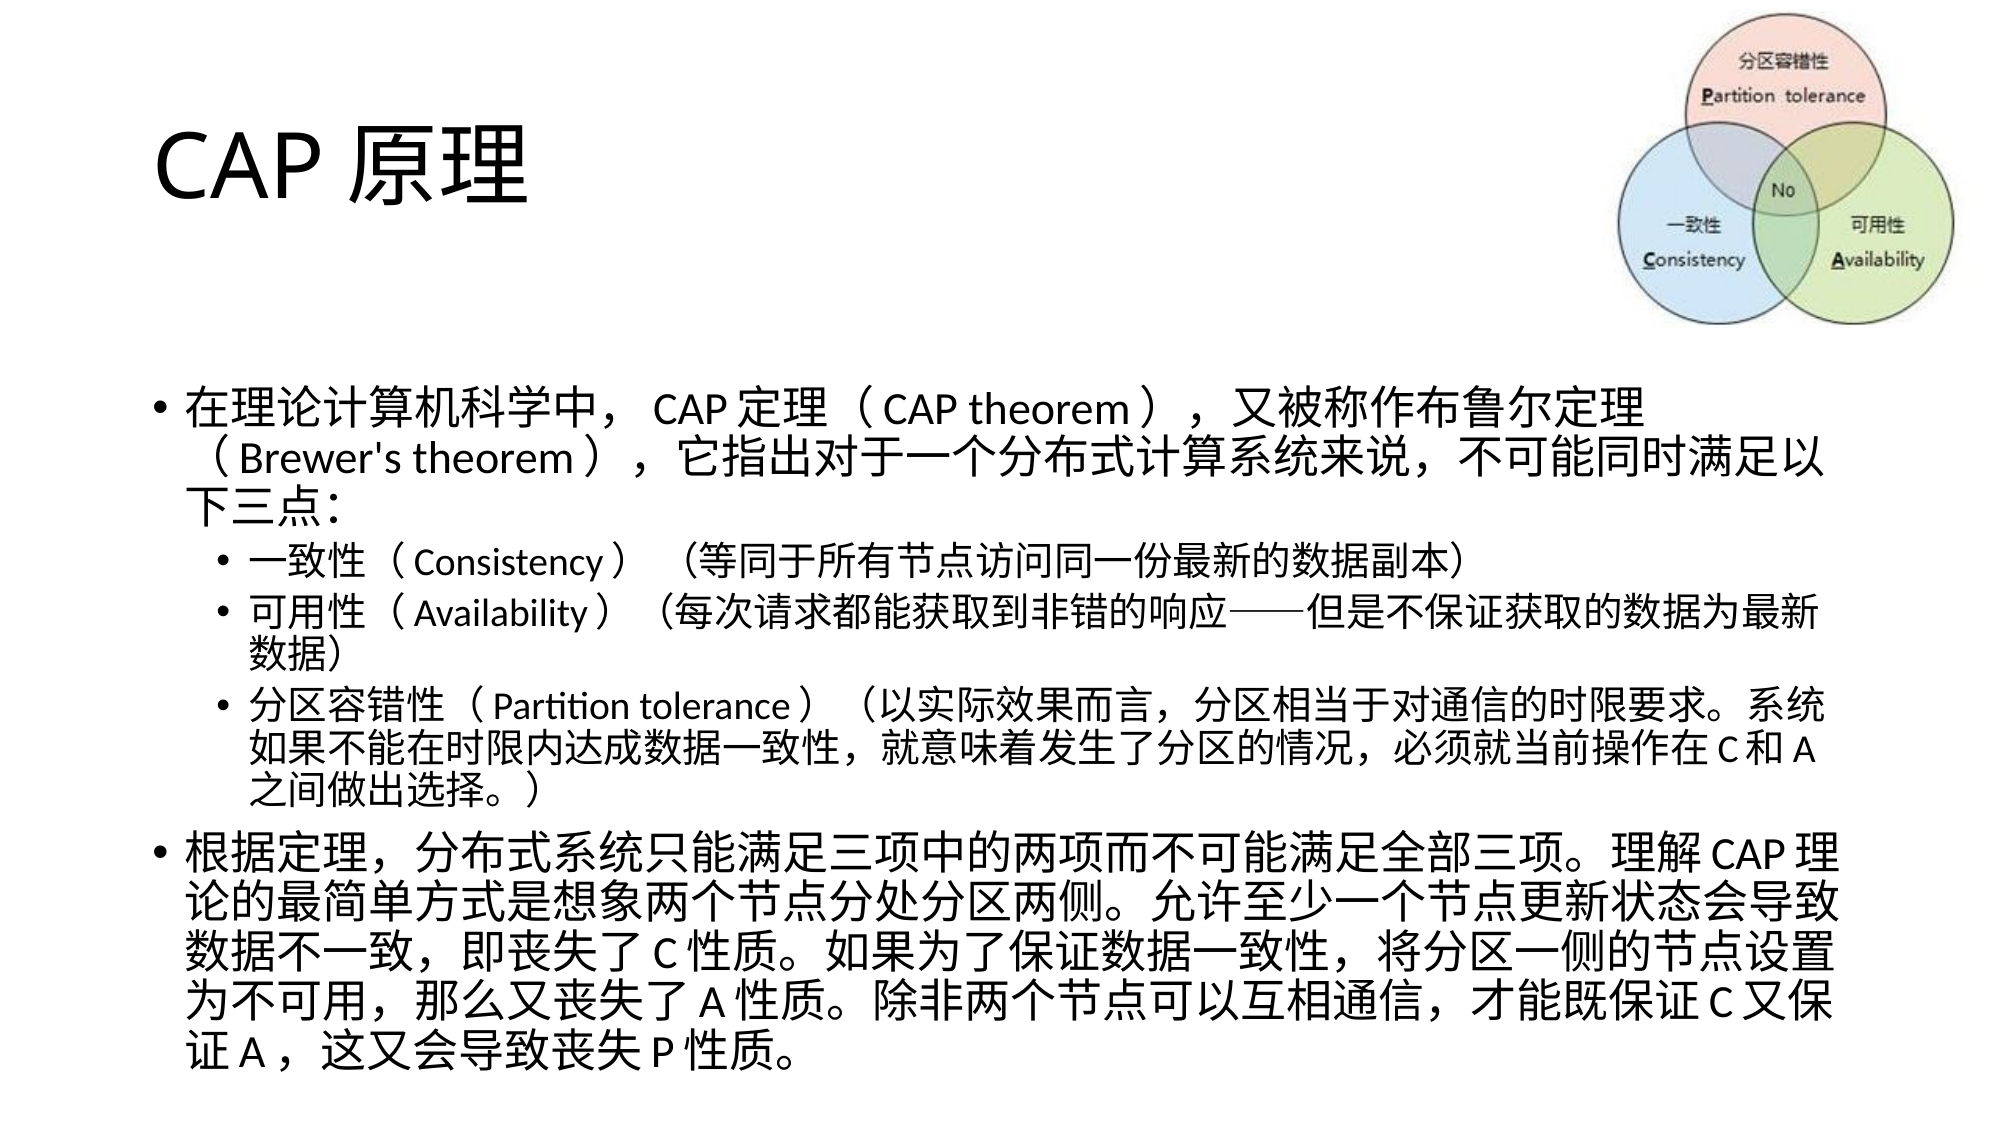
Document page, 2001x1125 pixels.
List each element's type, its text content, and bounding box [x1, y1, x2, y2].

list 在理论计算机科学中，CAP定理（CAP theorem），又被称作布鲁尔定理（Brewer's theorem），它指出对于一个分布式计算系统来说，不可能同时满足以下三点： 一致性（Consistency） （等同于所有节点访问同一份最新的数据副本） 可用性（Availability）（每次请求都能获取到非错的响应——但是不保证获取的数据为最新数据） 分区容错性（Partition tolerance）（以实际效果而言，分区相当于对通信的时限要求。系统如果不能在时限内达成数据一致性，就意味着发生了分区的情况，必须就当前操作在C和A之间做出选择。） 根据定理，分布式系统只能满足三项中的两项而不可能满足全部三项。理解CAP理论的最简单方式是想象两个节点分处分区两侧。允许至少一个节点更新状态会导致数据不一致，即丧失了C性质。如果为了保证数据一致性，将分区一侧的节点设置为不可用，那么又丧失了A性质。除非两个节点可以互相通信，才能既保证C又保证A，这又会导致丧失P性质。 [137, 377, 1863, 1091]
title CAP原理 [137, 59, 1601, 278]
picture [1601, 9, 2000, 328]
